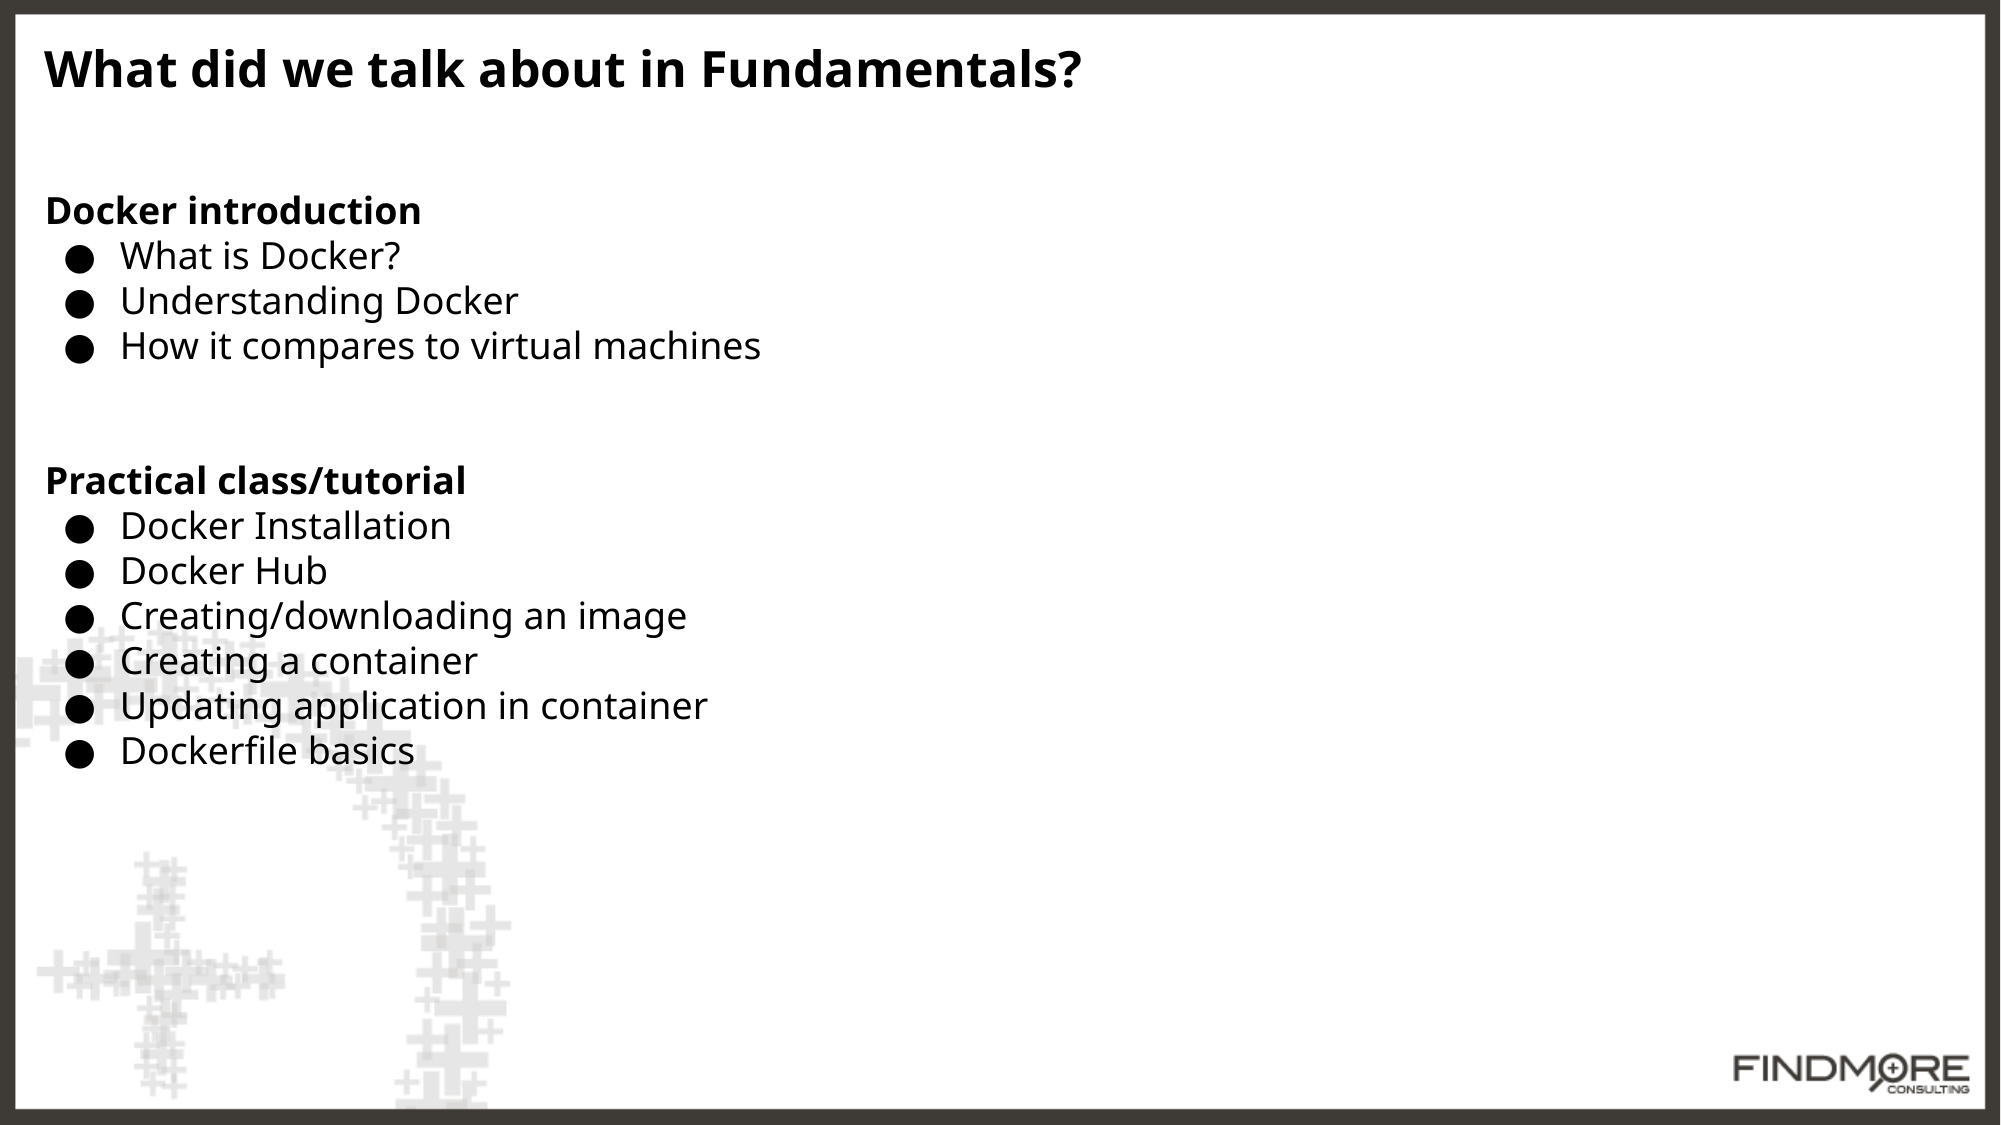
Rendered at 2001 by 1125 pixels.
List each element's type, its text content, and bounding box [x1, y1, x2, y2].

text_box What did we talk about in Fundamentals? Docker introduction What is Docker? Understanding Docker How it compares to virtual machines Practical class/tutorial Docker Installation Docker Hub Creating/downloading an image Creating a container Updating application in container Dockerfile basics [29, 29, 1965, 1005]
picture [0, 0, 2001, 1125]
